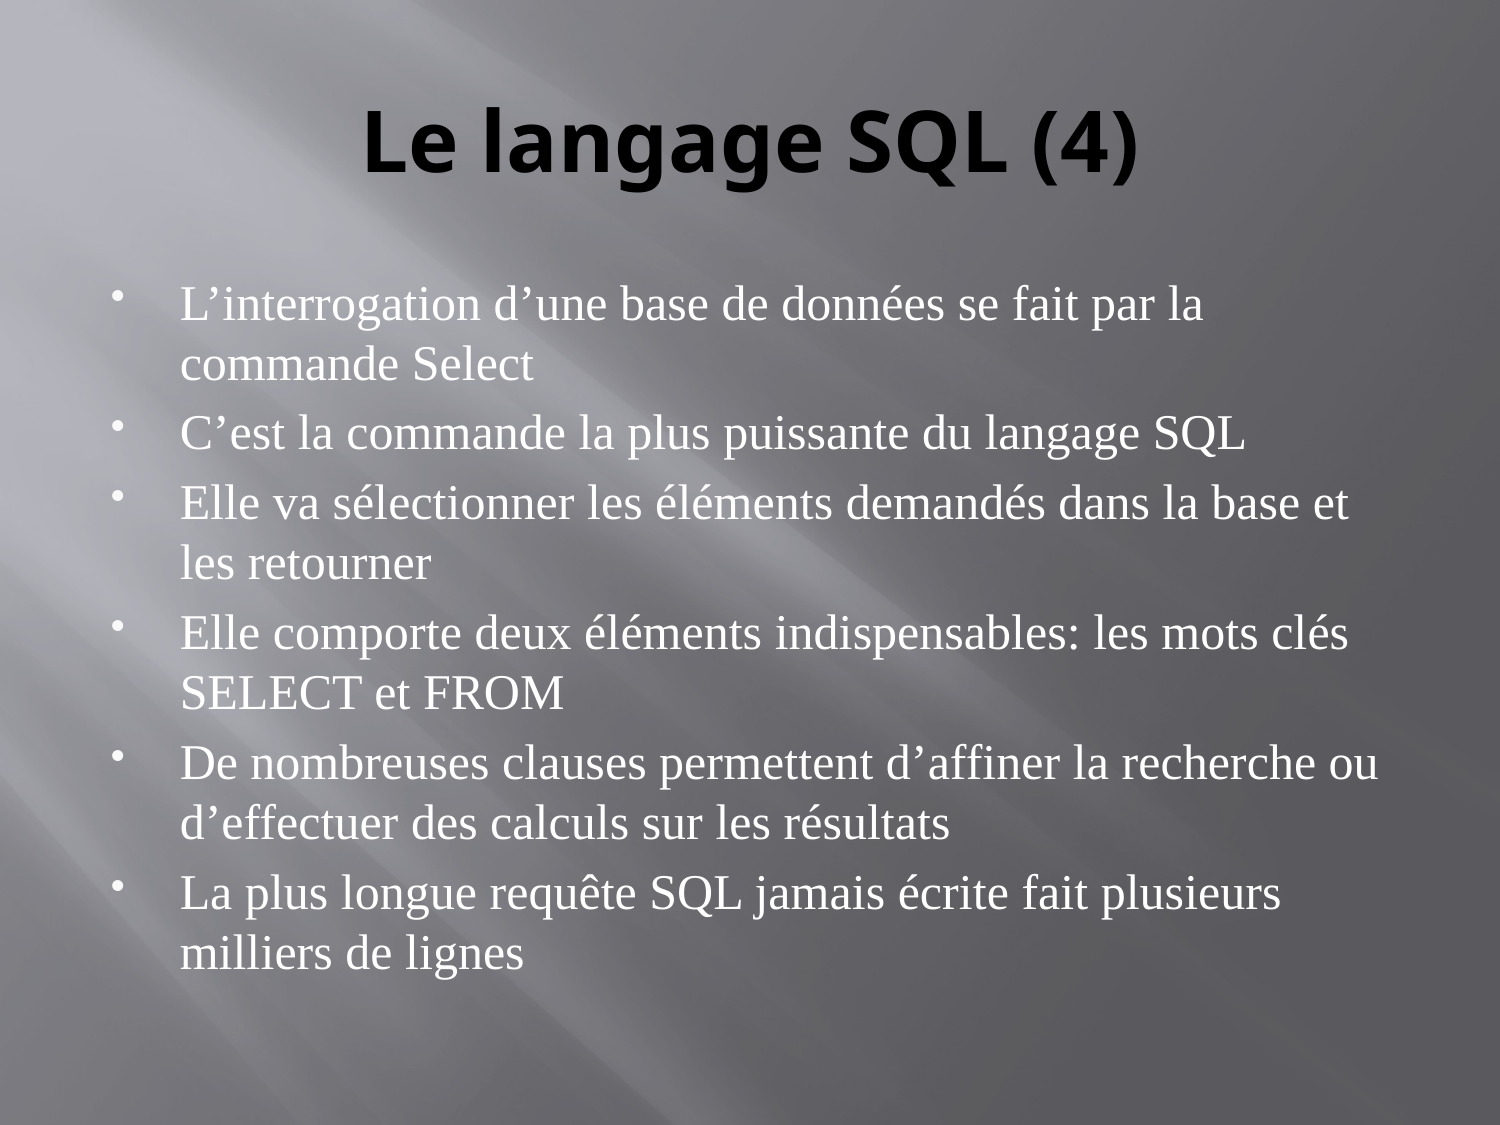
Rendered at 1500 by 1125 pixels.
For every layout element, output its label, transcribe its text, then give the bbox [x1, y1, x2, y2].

title Le langage SQL (4) [75, 45, 1425, 233]
list L’interrogation d’une base de données se fait par la commande Select C’est la commande la plus puissante du langage SQL Elle va sélectionner les éléments demandés dans la base et les retourner Elle comporte deux éléments indispensables: les mots clés SELECT et FROM De nombreuses clauses permettent d’affiner la recherche ou d’effectuer des calculs sur les résultats La plus longue requête SQL jamais écrite fait plusieurs milliers de lignes [75, 262, 1425, 1035]
